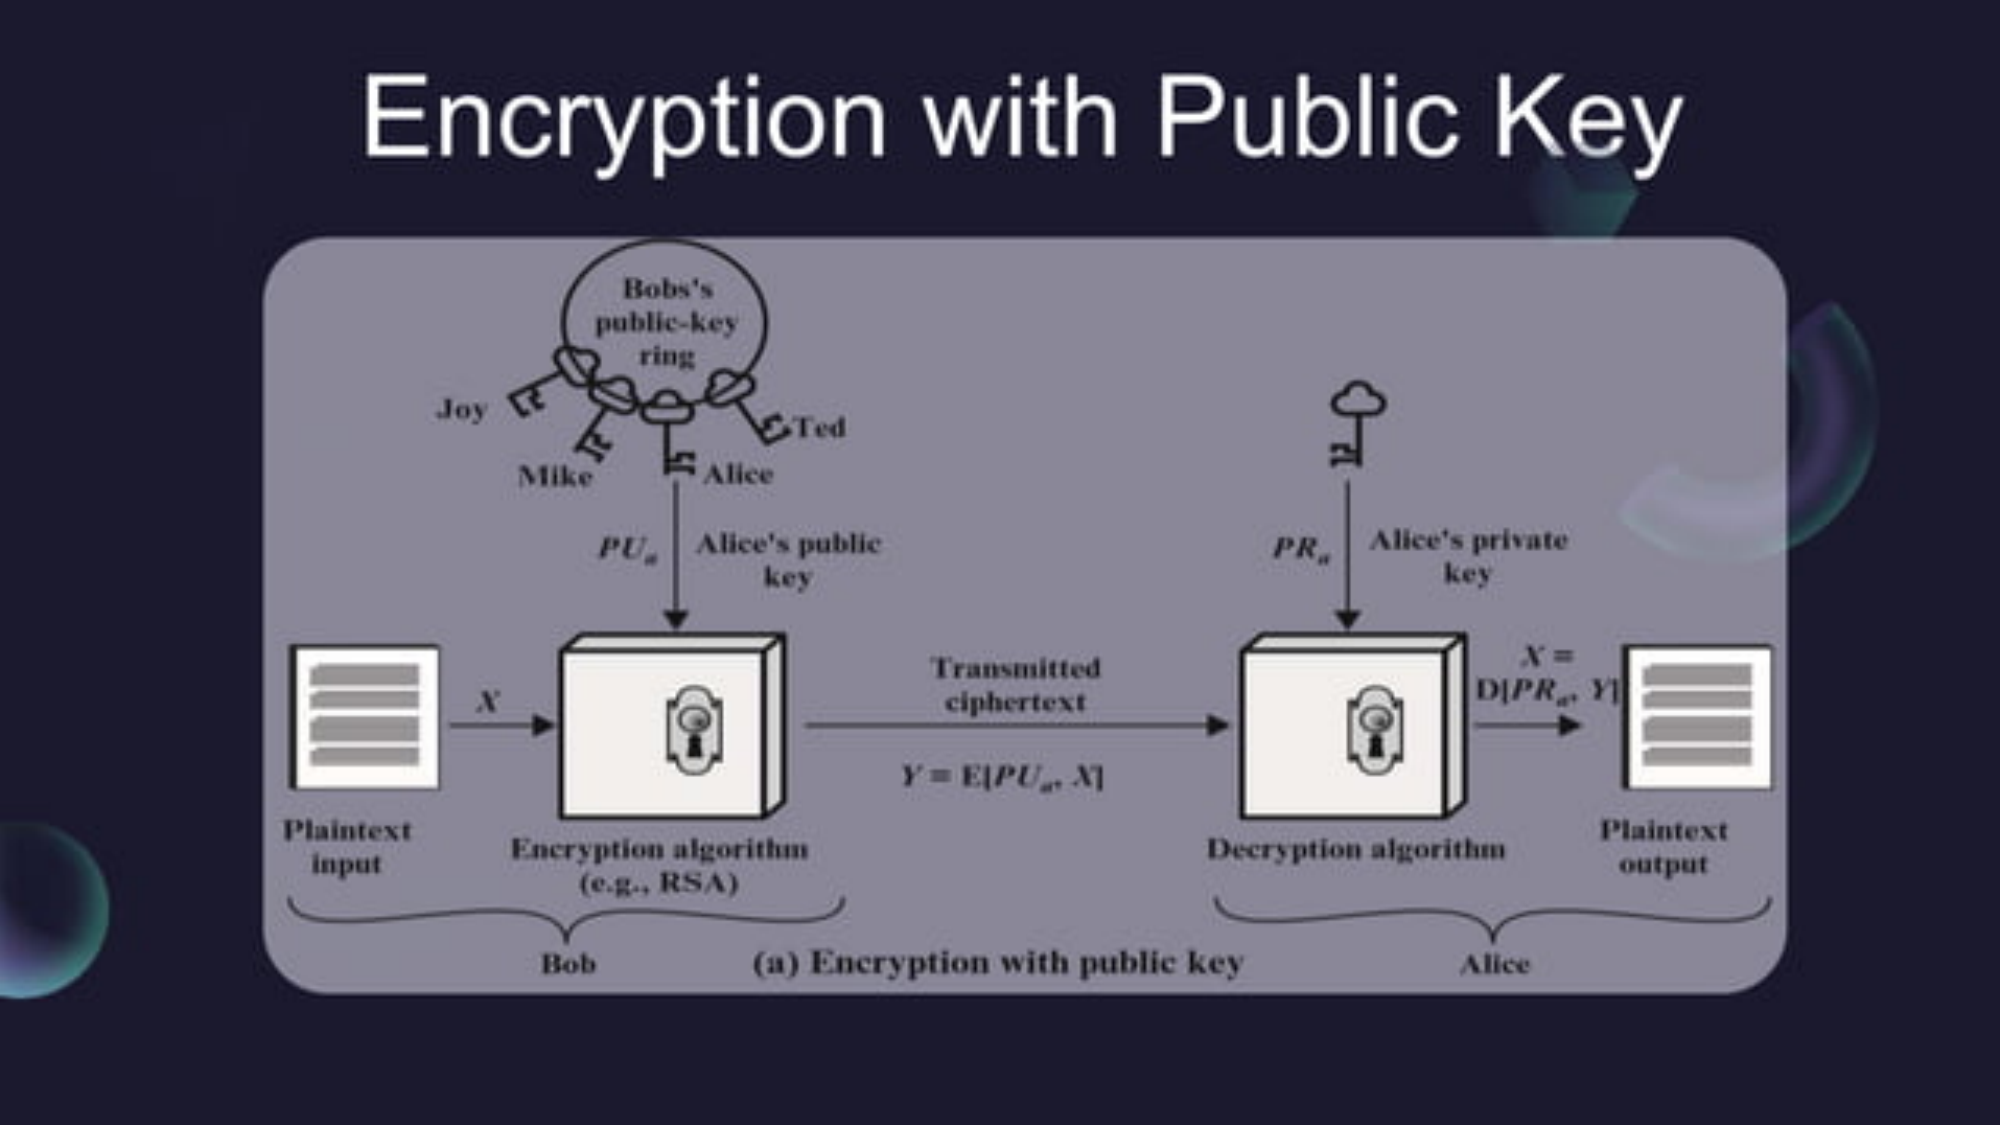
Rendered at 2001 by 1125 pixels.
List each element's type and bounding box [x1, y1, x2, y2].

list [0, 0, 2000, 1125]
